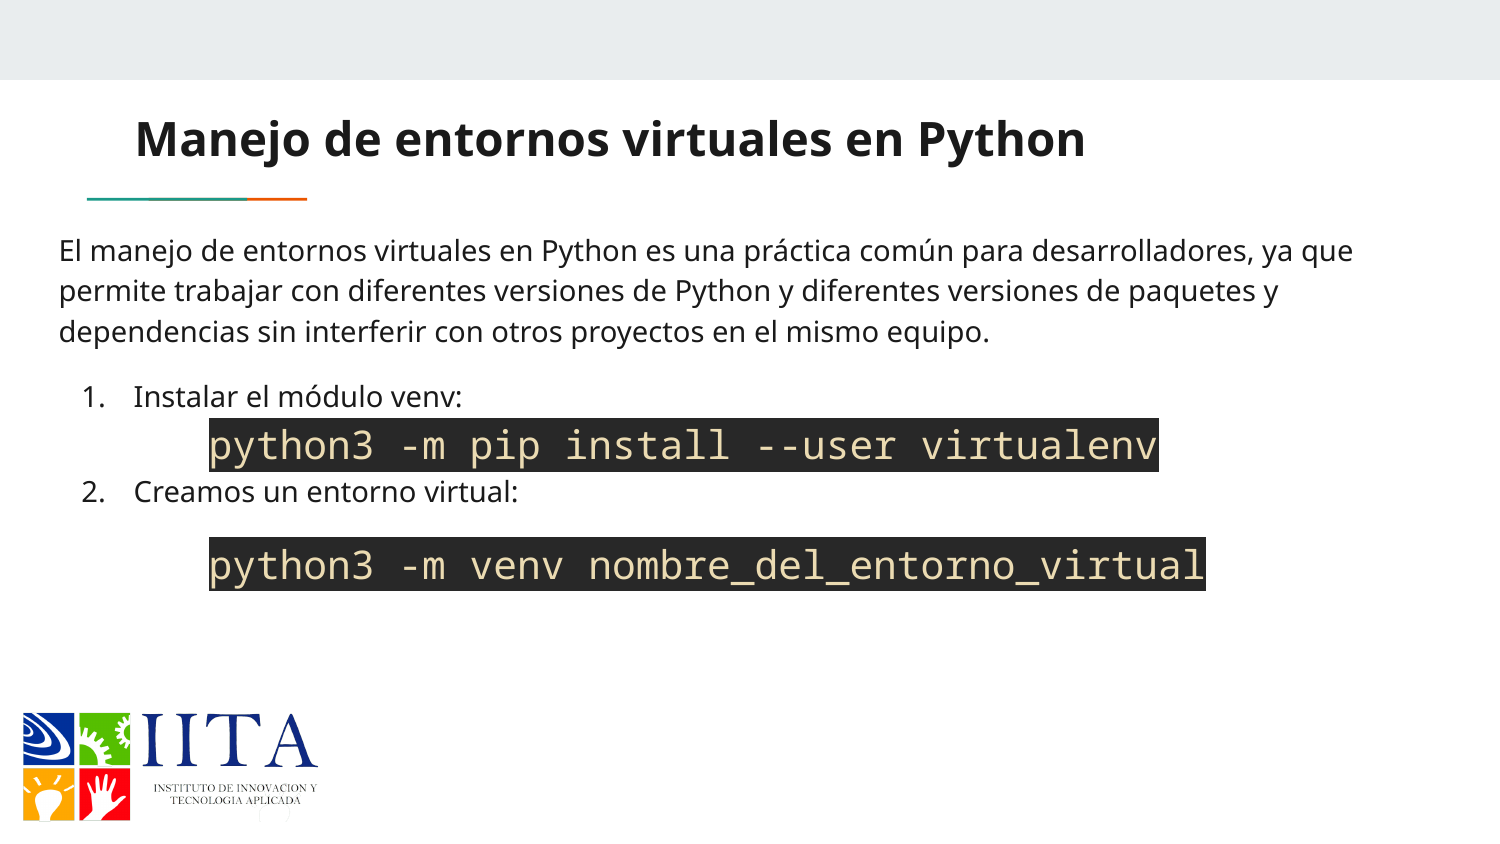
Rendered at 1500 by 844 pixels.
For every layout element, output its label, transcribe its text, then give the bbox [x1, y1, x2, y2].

picture [22, 711, 337, 822]
list El manejo de entornos virtuales en Python es una práctica común para desarrolladores, ya que permite trabajar con diferentes versiones de Python y diferentes versiones de paquetes y dependencias sin interferir con otros proyectos en el mismo equipo. Instalar el módulo venv: python3 -m pip install --user virtualenv Creamos un entorno virtual: python3 -m venv nombre_del_entorno_virtual [43, 211, 1381, 712]
title Manejo de entornos virtuales en Python [119, 93, 1381, 182]
